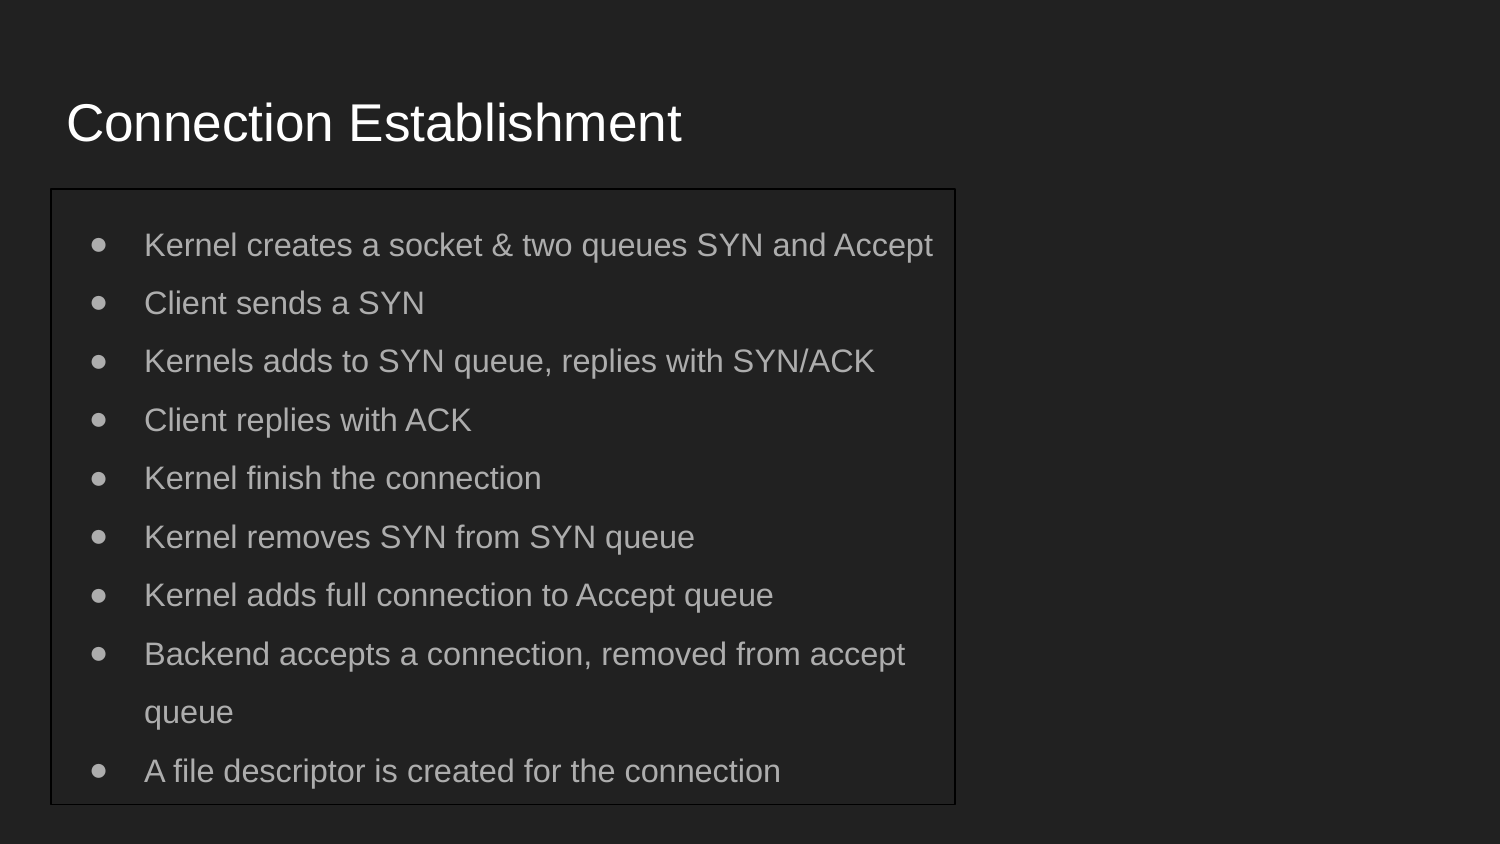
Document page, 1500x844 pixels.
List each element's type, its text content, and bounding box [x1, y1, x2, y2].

list Kernel creates a socket & two queues SYN and Accept Client sends a SYN Kernels adds to SYN queue, replies with SYN/ACK Client replies with ACK Kernel finish the connection Kernel removes SYN from SYN queue Kernel adds full connection to Accept queue Backend accepts a connection, removed from accept queue A file descriptor is created for the connection [51, 189, 955, 805]
title Connection Establishment [51, 72, 784, 167]
